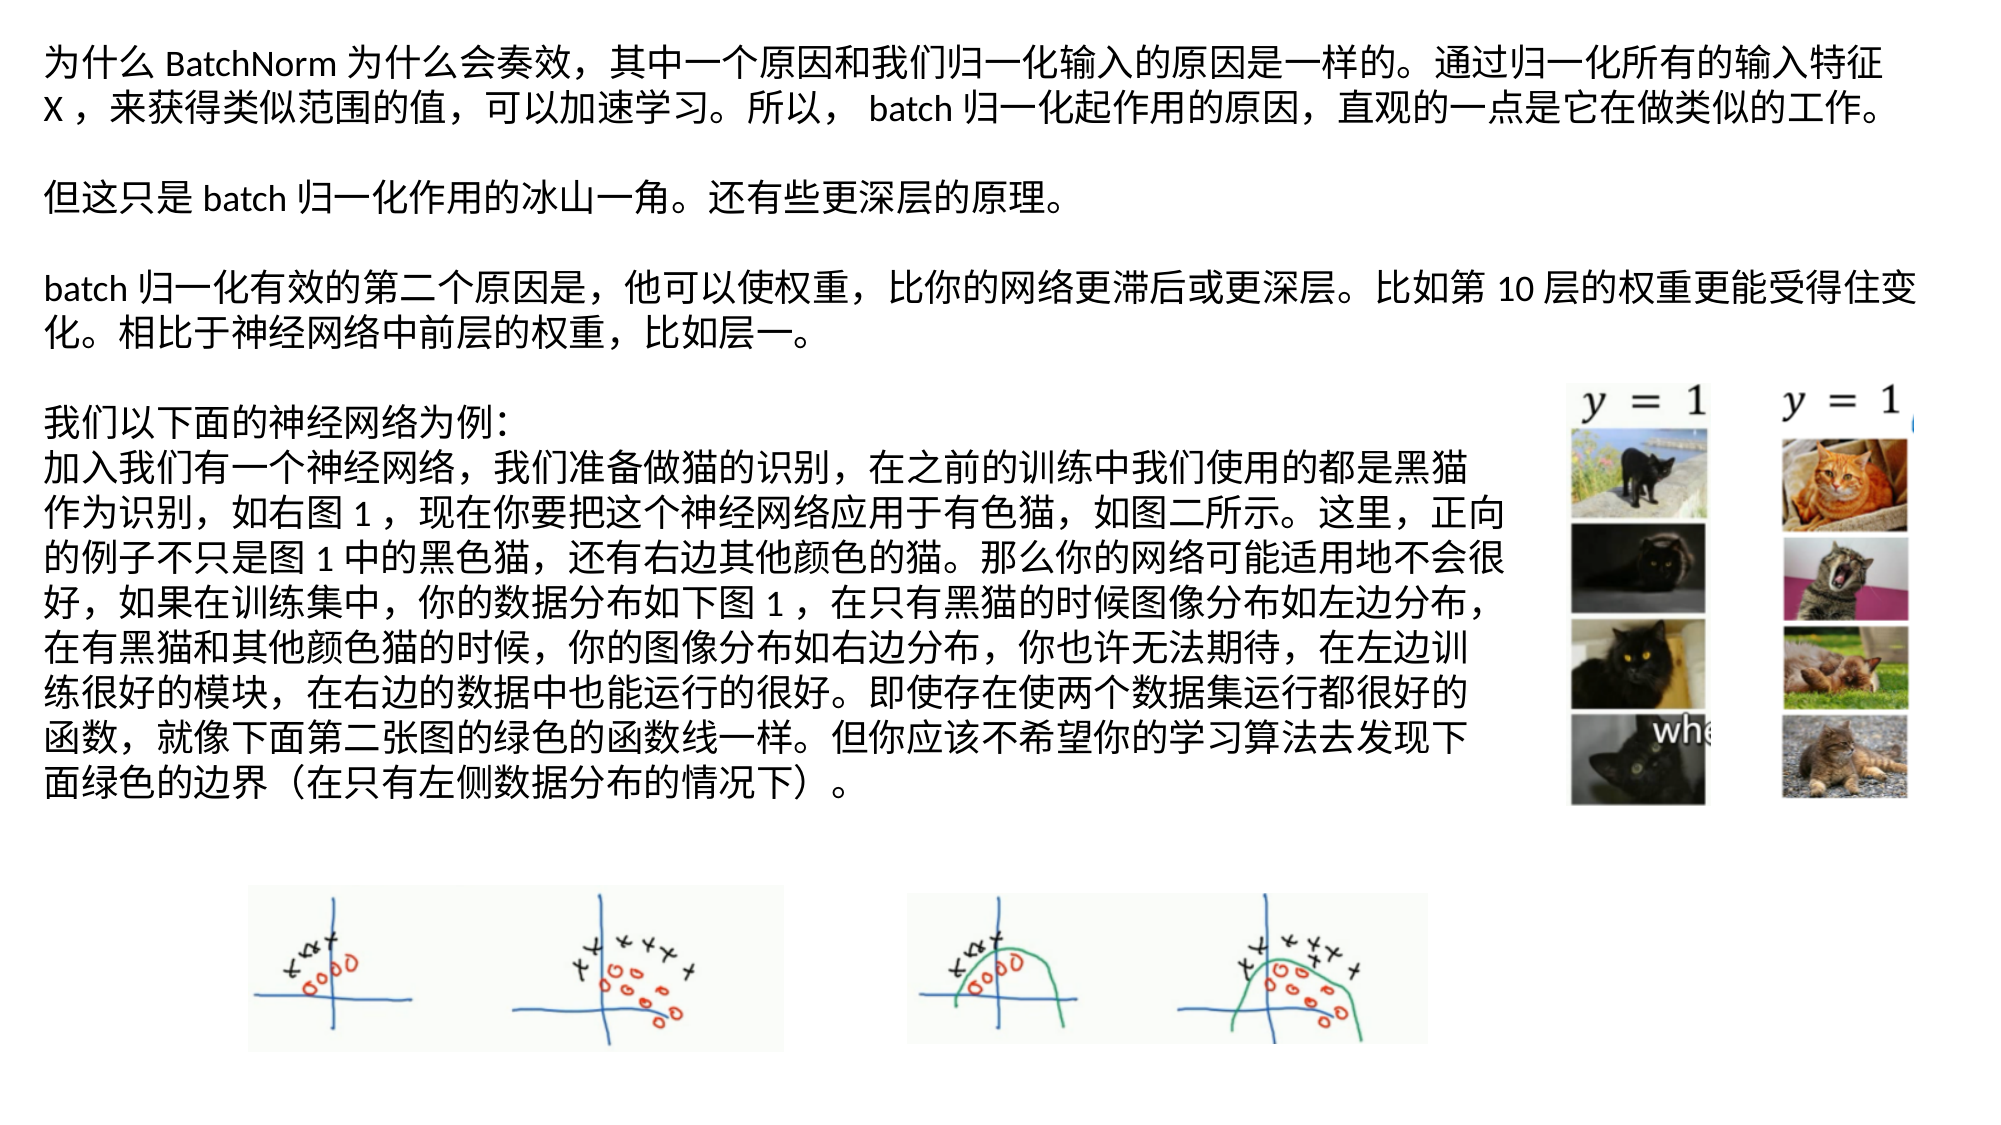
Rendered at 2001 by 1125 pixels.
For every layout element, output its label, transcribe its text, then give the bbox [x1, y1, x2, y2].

text_box 为什么BatchNorm为什么会奏效，其中一个原因和我们归一化输入的原因是一样的。通过归一化所有的输入特征X，来获得类似范围的值，可以加速学习。所以，batch归一化起作用的原因，直观的一点是它在做类似的工作。 但这只是batch归一化作用的冰山一角。还有些更深层的原理。 batch归一化有效的第二个原因是，他可以使权重，比你的网络更滞后或更深层。比如第10层的权重更能受得住变化。相比于神经网络中前层的权重，比如层一。 我们以下面的神经网络为例： 加入我们有一个神经网络，我们准备做猫的识别，在之前的训练中我们使用的都是黑猫 作为识别，如右图1，现在你要把这个神经网络应用于有色猫，如图二所示。这里，正向 的例子不只是图1中的黑色猫，还有右边其他颜色的猫。那么你的网络可能适用地不会很 好，如果在训练集中，你的数据分布如下图1，在只有黑猫的时候图像分布如左边分布， 在有黑猫和其他颜色猫的时候，你的图像分布如右边分布，你也许无法期待，在左边训 练很好的模块，在右边的数据中也能运行的很好。即使存在使两个数据集运行都很好的 函数，就像下面第二张图的绿色的函数线一样。但你应该不希望你的学习算法去发现下 面绿色的边界（在只有左侧数据分布的情况下）。 [28, 31, 1969, 811]
picture [1767, 377, 1914, 806]
picture [1566, 383, 1711, 806]
picture [907, 893, 1428, 1044]
picture [248, 885, 784, 1052]
